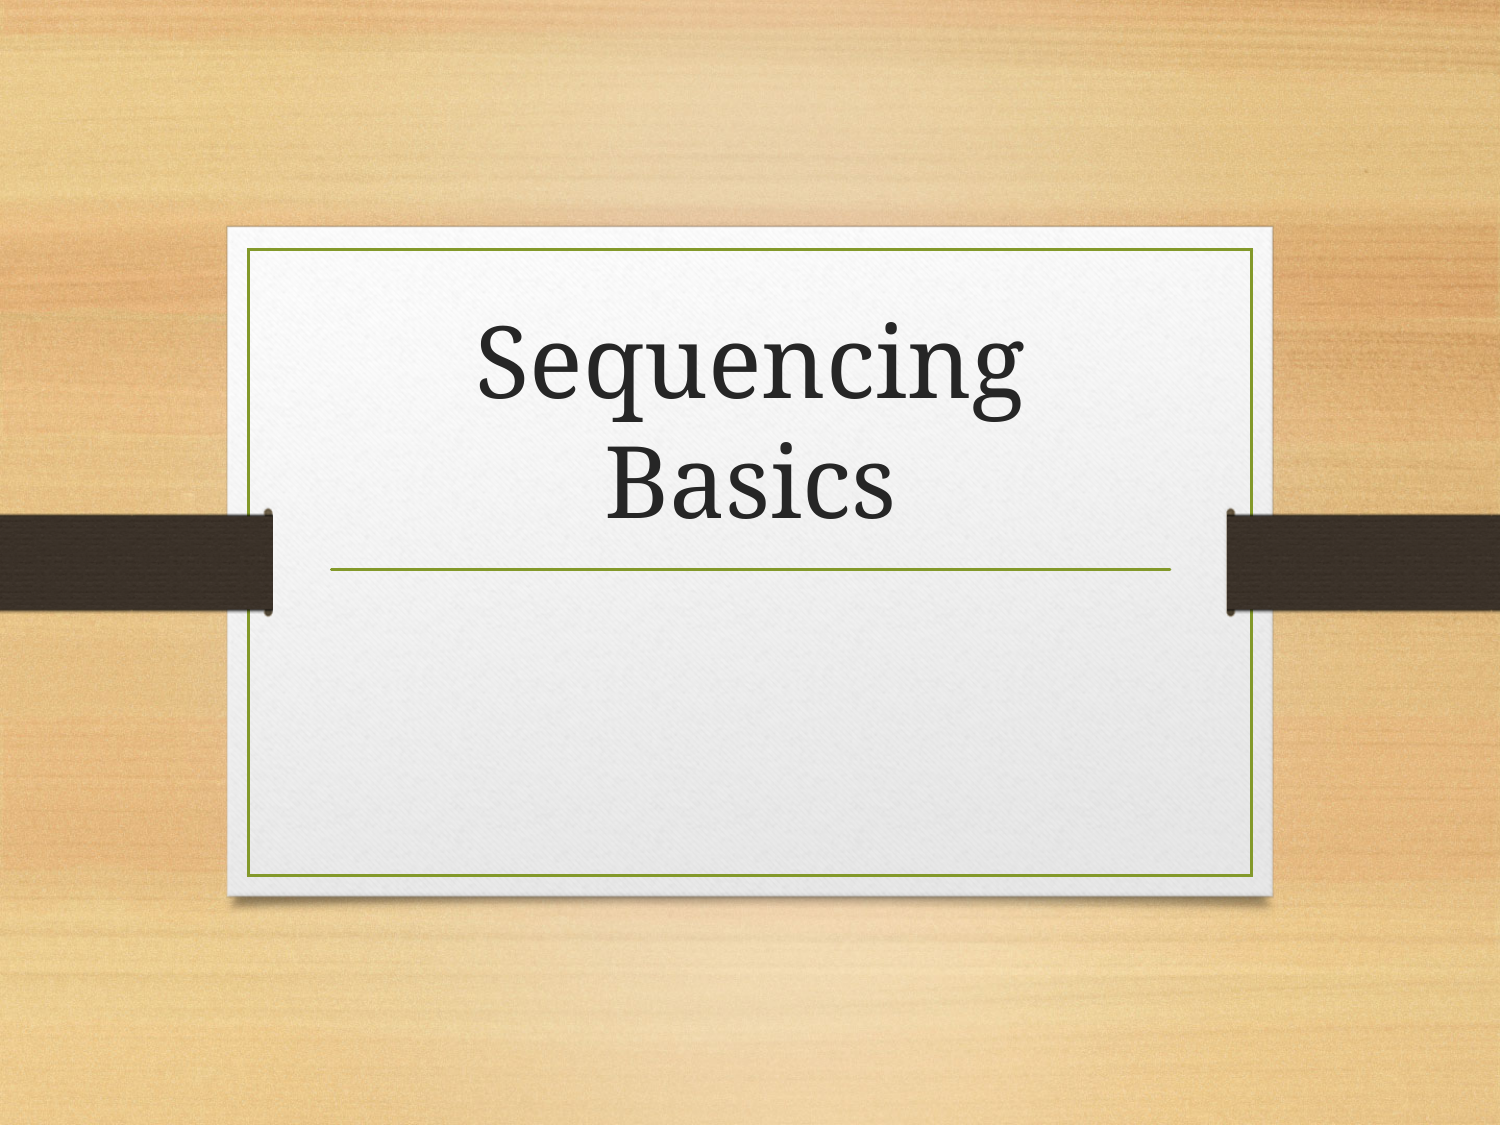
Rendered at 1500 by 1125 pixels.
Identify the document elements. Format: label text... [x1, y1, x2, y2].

picture [0, 0, 1500, 1125]
title Sequencing Basics [315, 297, 1187, 546]
